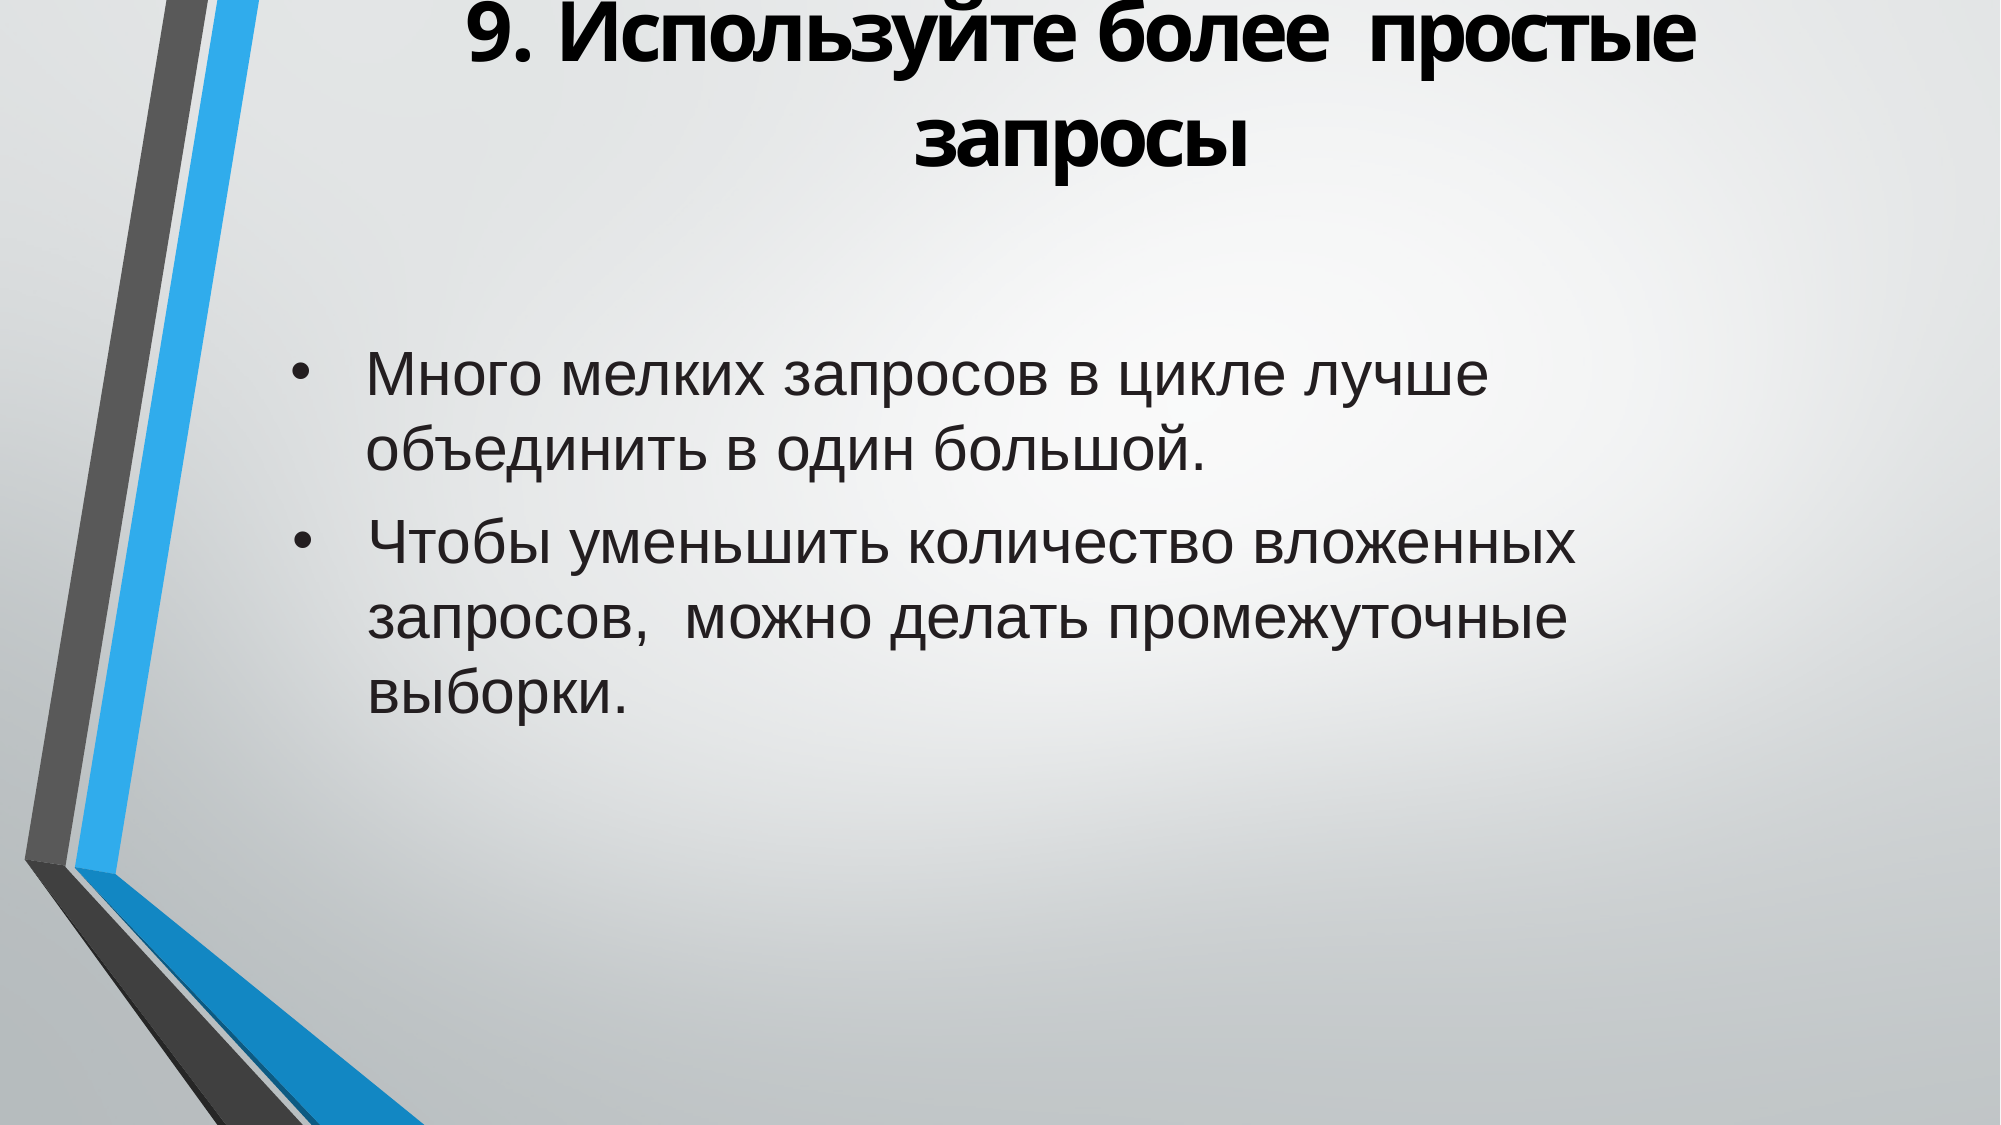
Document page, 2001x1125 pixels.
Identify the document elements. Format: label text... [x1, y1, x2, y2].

text_box Много мелких запросов в цикле лучше объединить в один большой. Чтобы уменьшить количество вложенных запросов, можно делать промежуточные выборки. [290, 331, 1813, 727]
title 9. Используйте более простые запросы [309, 0, 1856, 183]
